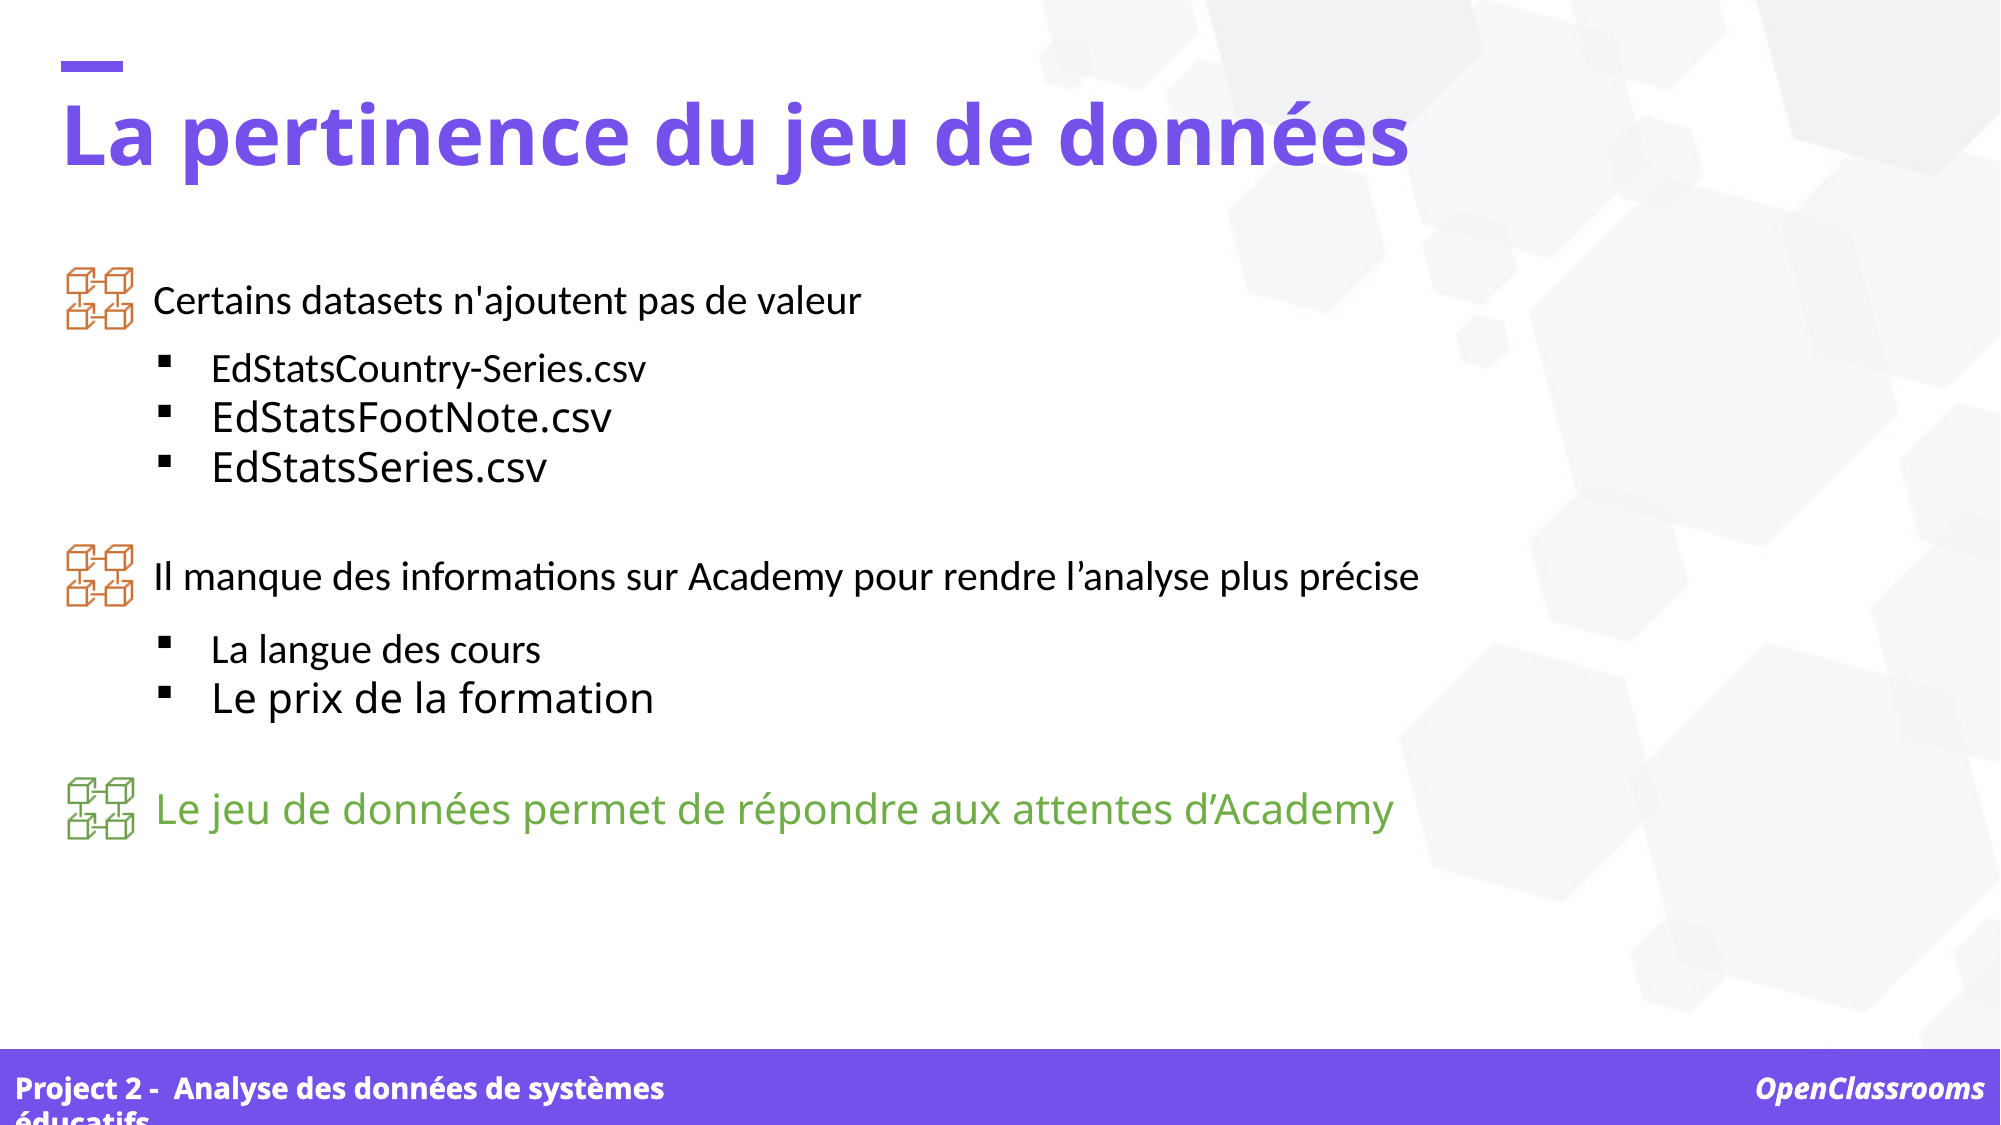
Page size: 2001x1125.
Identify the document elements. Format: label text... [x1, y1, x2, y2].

picture [0, 0, 2001, 1125]
text_box La pertinence du jeu de données [45, 70, 1869, 206]
text_box Il manque des informations sur Academy pour rendre l’analyse plus précise [138, 541, 1524, 607]
text_box La langue des cours Le prix de la formation [140, 614, 1526, 730]
text_box EdStatsCountry-Series.csv EdStatsFootNote.csv EdStatsSeries.csv [140, 333, 1526, 499]
text_box Project 2 - Analyse des données de systèmes éducatifs [0, 1062, 729, 1125]
text_box [61, 61, 123, 72]
text_box Le jeu de données permet de répondre aux attentes d’Academy [140, 775, 1656, 841]
text_box Certains datasets n'ajoutent pas de valeur [138, 265, 1301, 331]
text_box OpenClassrooms [1729, 1062, 2000, 1112]
text_box [0, 1049, 2000, 1125]
